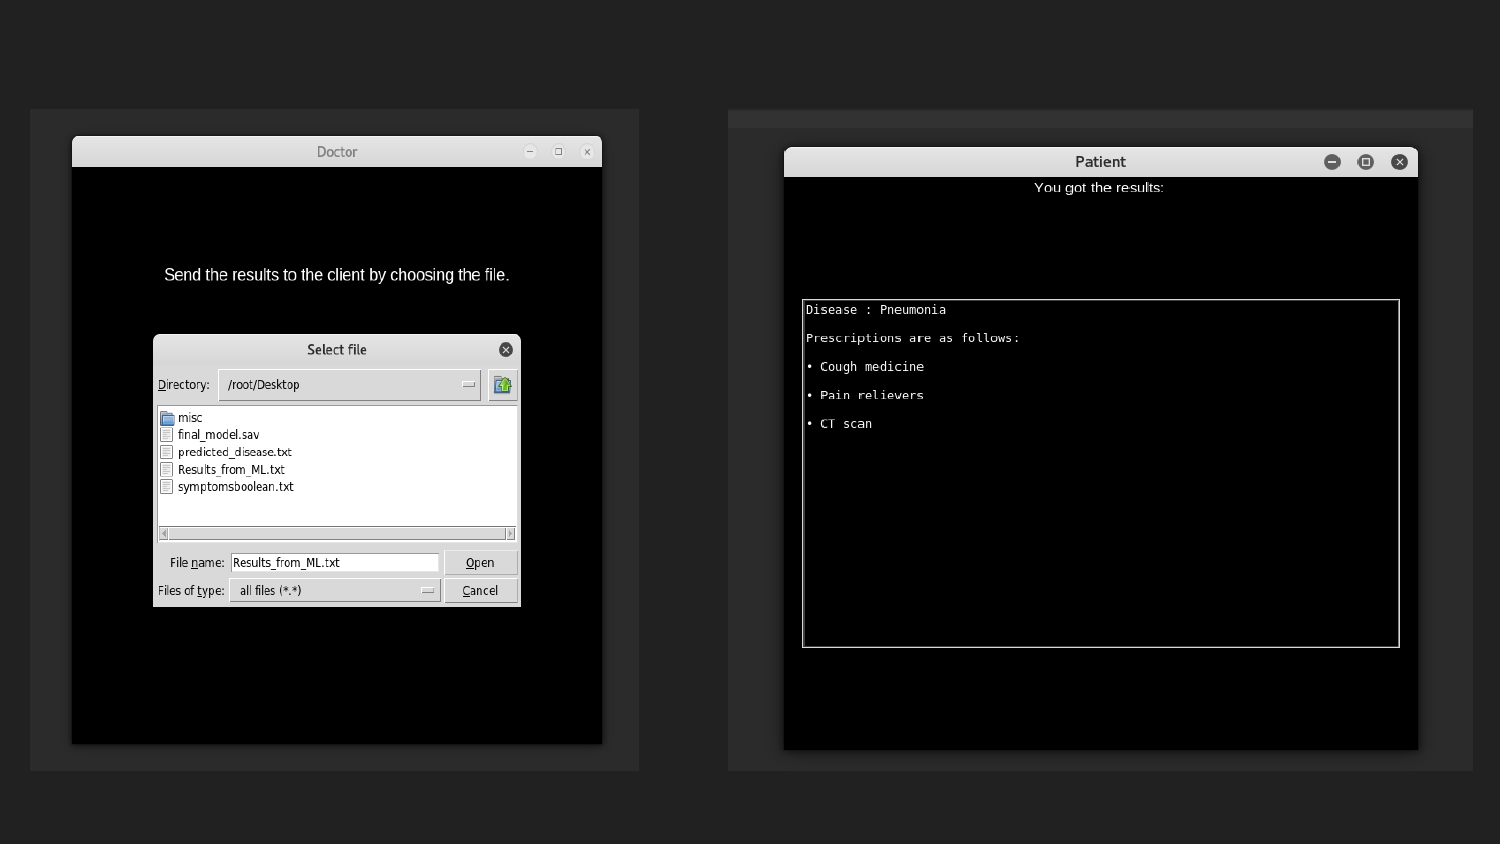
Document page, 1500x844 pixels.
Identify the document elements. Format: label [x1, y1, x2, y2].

picture [29, 109, 639, 771]
picture [727, 109, 1474, 771]
